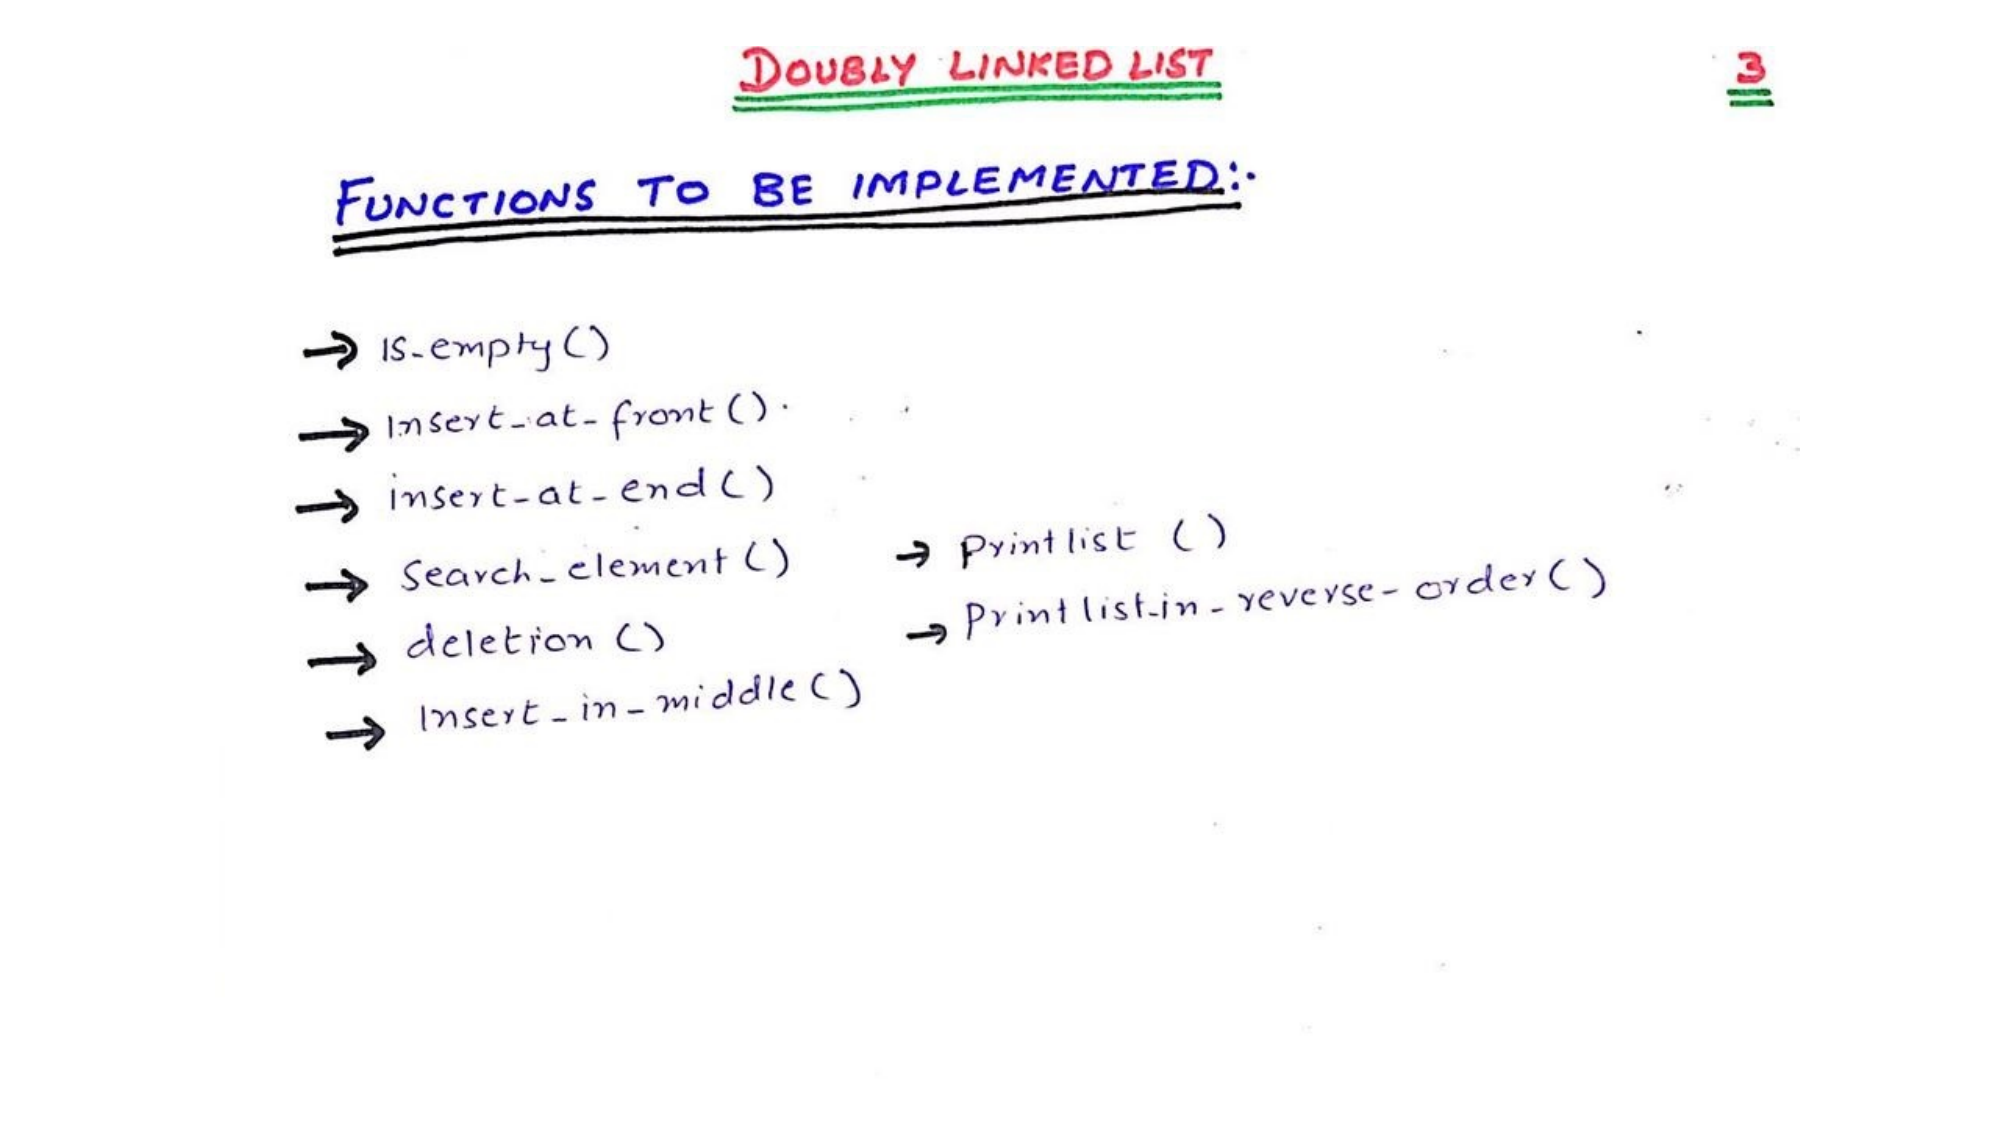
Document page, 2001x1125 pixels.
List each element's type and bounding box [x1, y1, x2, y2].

picture [199, 46, 1800, 1079]
